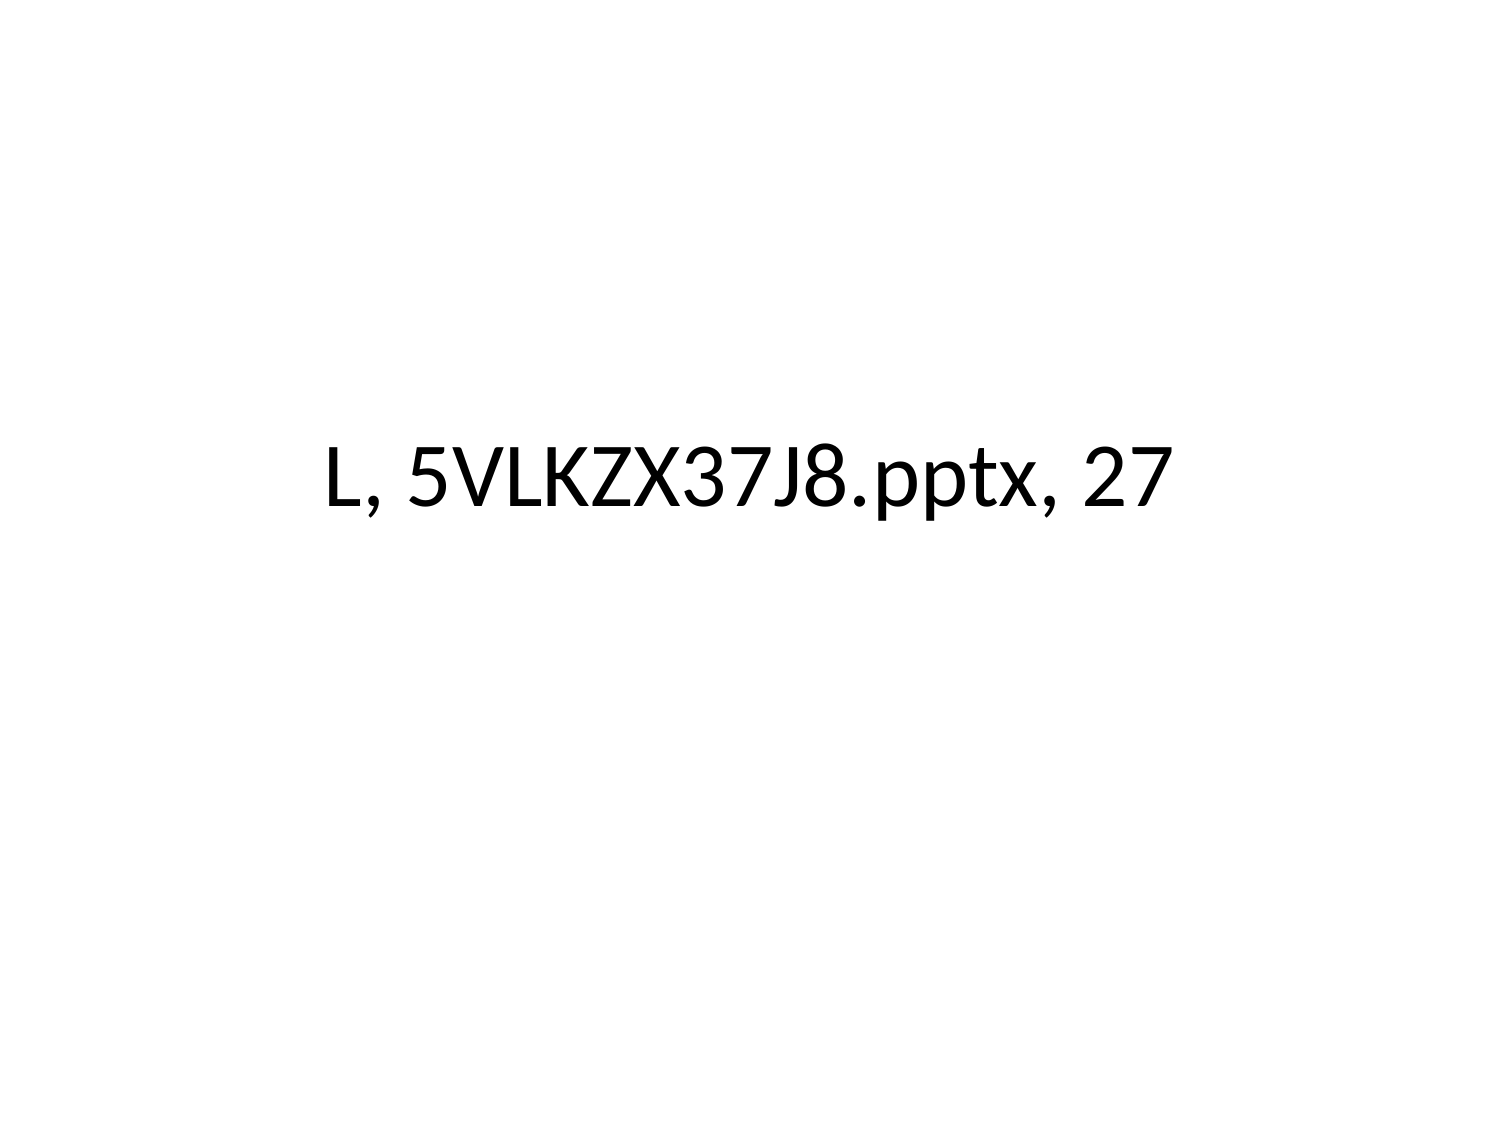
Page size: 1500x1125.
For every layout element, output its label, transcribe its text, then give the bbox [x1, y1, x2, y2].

title L, 5VLKZX37J8.pptx, 27 [112, 349, 1388, 591]
